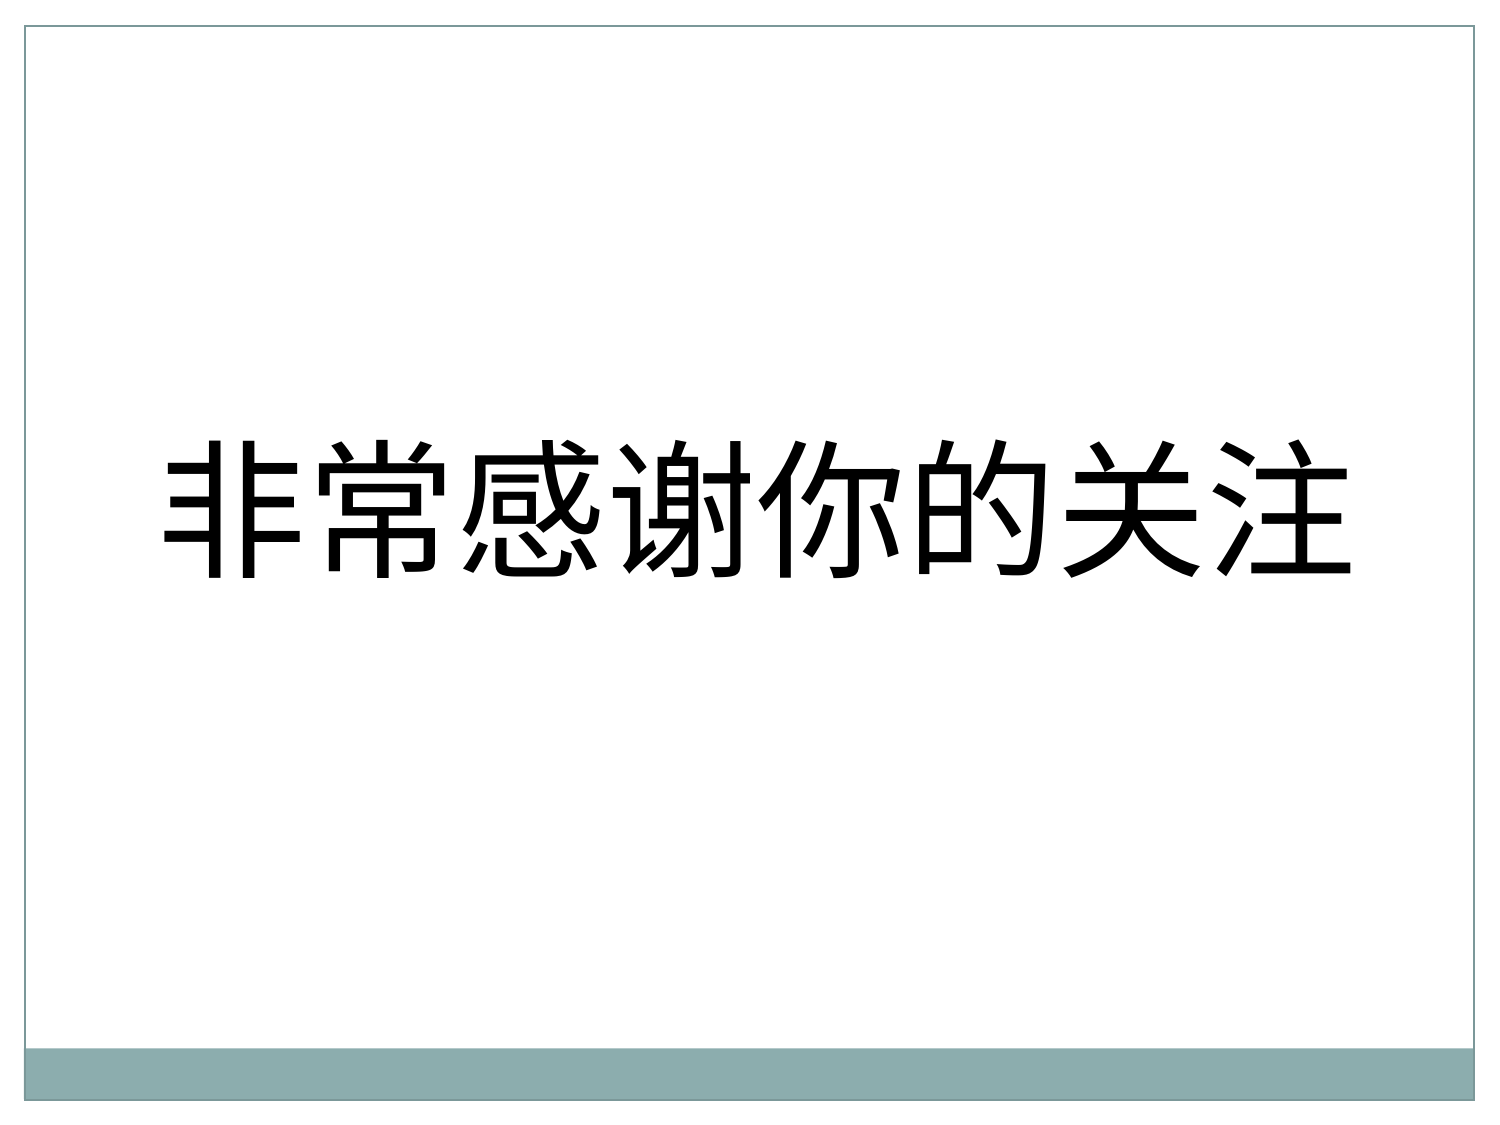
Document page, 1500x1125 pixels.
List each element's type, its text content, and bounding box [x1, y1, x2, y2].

text_box 非常感谢你的关注 [141, 408, 1372, 604]
